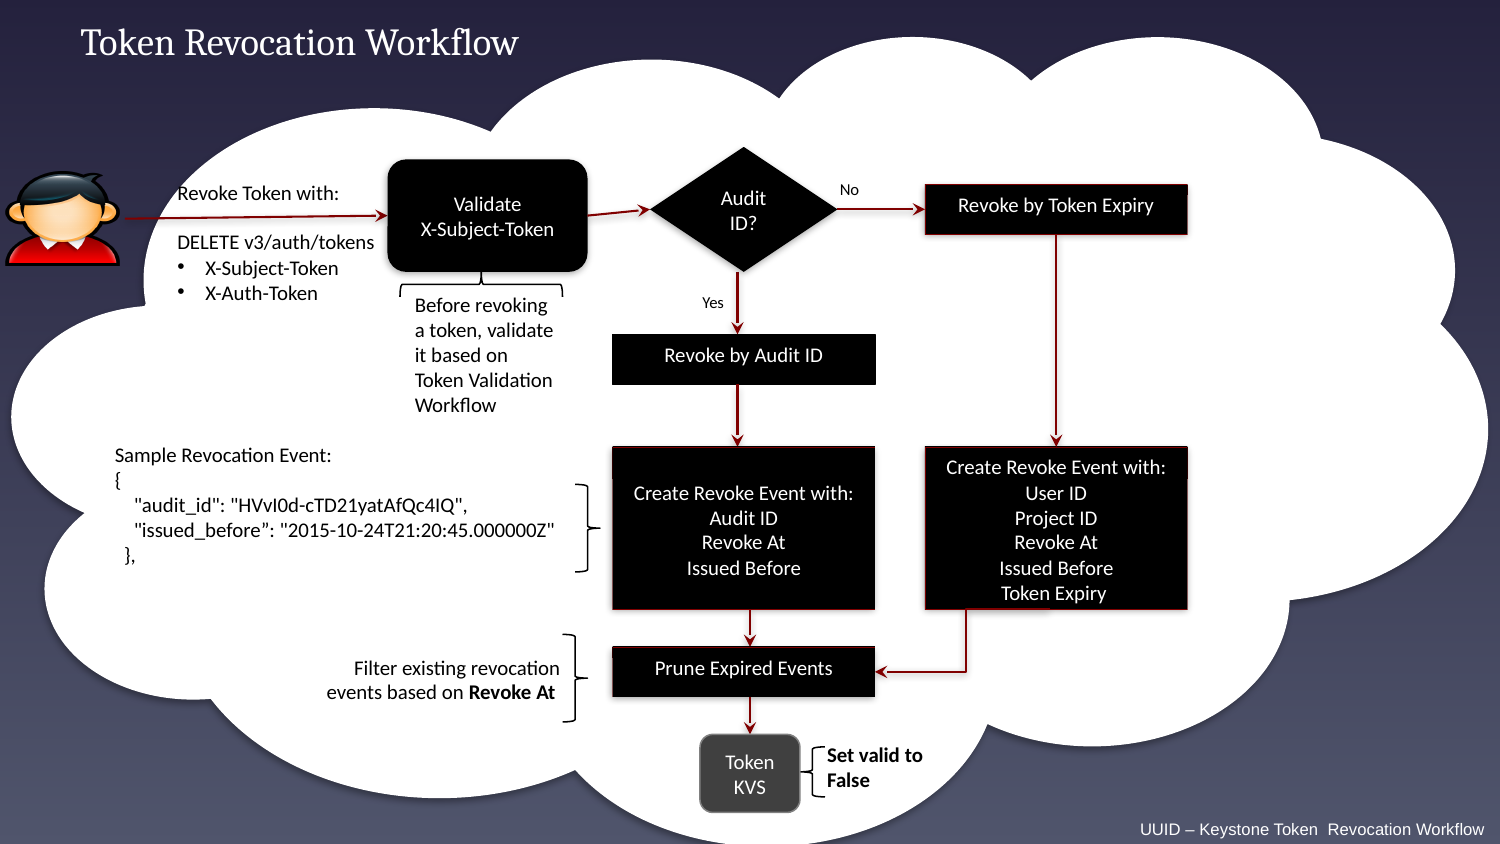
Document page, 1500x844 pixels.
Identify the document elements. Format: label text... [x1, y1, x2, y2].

text_box Revoke by Token Expiry [924, 184, 1188, 235]
text_box Prune Expired Events [612, 646, 875, 697]
text_box [399, 271, 564, 297]
text_box Revoke Token with: DELETE v3/auth/tokens X-Subject-Token X-Auth-Token [162, 171, 384, 214]
text_box Token Revocation Workflow [0, 9, 600, 71]
text_box Token KVS [699, 733, 801, 814]
text_box Sample Revocation Event: { "audit_id": "HVvI0d-cTD21yatAfQc4IQ", "issued_before”: "2015-10-24T21:20:45.000000Z" }, [99, 434, 575, 574]
text_box Create Revoke Event with: User ID Project ID Revoke At Issued Before Token Expiry [924, 446, 1188, 610]
text_box Audit ID? [650, 146, 836, 272]
text_box Yes [741, 284, 750, 319]
text_box No [824, 171, 888, 207]
text_box [575, 483, 601, 573]
text_box Yes [687, 284, 733, 319]
text_box [194, 36, 1489, 771]
picture [0, 171, 126, 266]
text_box Revoke by Audit ID [612, 334, 876, 385]
text_box [562, 633, 589, 723]
text_box Validate X-Subject-Token [387, 159, 588, 272]
text_box Set valid to False [812, 734, 963, 799]
text_box [10, 219, 928, 844]
footer UUID – Keystone Token Revocation Workflow [1012, 813, 1500, 844]
text_box [801, 746, 826, 798]
text_box Create Revoke Event with: Audit ID Revoke At Issued Before [612, 446, 875, 610]
text_box Revoke Token with: DELETE v3/auth/tokens X-Subject-Token X-Auth-Token [162, 224, 400, 312]
text_box Filter existing revocation events based on Revoke At [287, 646, 575, 712]
text_box Before revoking a token, validate it based on Token Validation Workflow [399, 284, 575, 424]
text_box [874, 609, 1051, 673]
